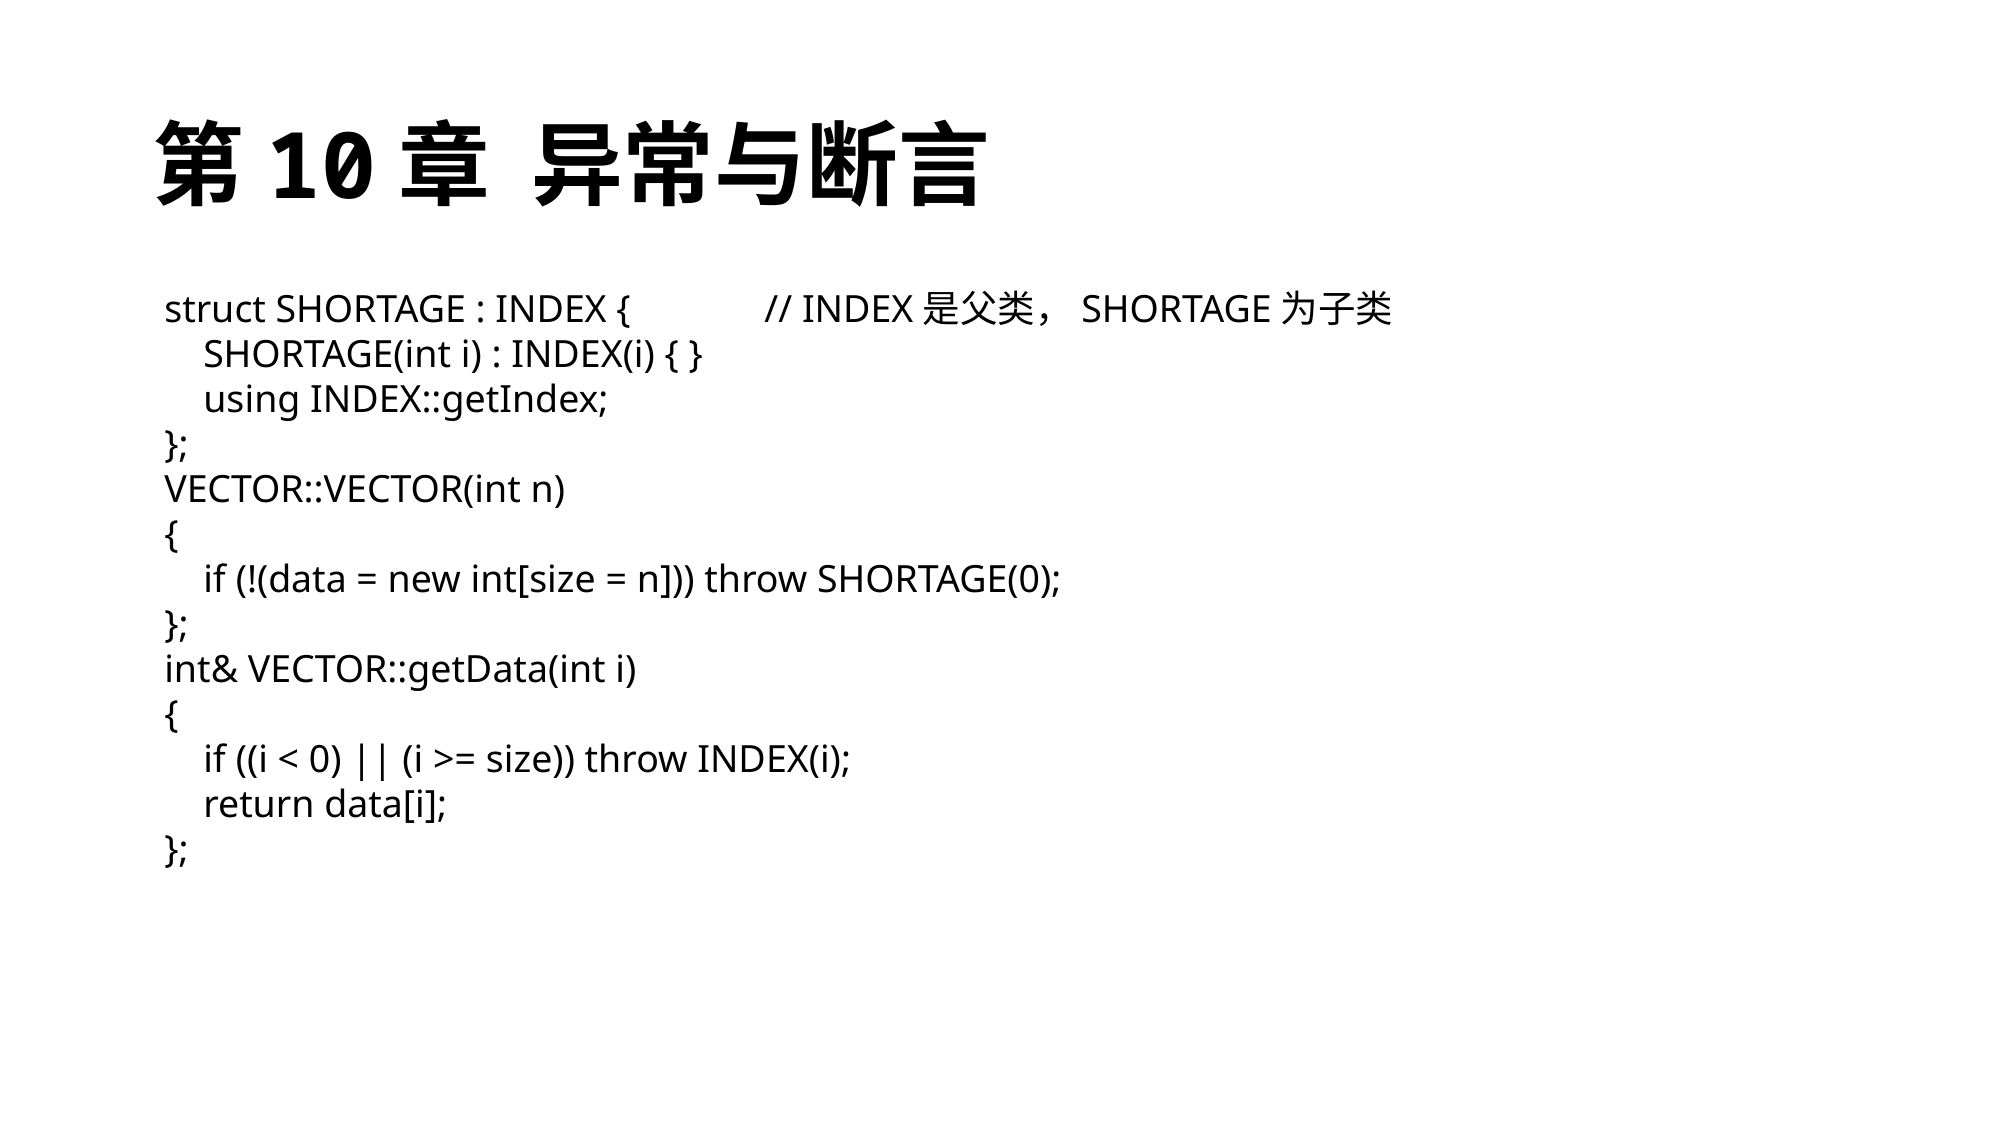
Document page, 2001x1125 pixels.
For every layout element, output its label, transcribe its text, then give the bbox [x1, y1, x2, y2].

text_box struct SHORTAGE : INDEX { // INDEX是父类，SHORTAGE为子类 SHORTAGE(int i) : INDEX(i) { } using INDEX::getIndex; }; VECTOR::VECTOR(int n) { if (!(data = new int[size = n])) throw SHORTAGE(0); }; int& VECTOR::getData(int i) { if ((i < 0) || (i >= size)) throw INDEX(i); return data[i]; }; [149, 277, 1805, 877]
title 第10章 异常与断言 [137, 59, 1863, 278]
